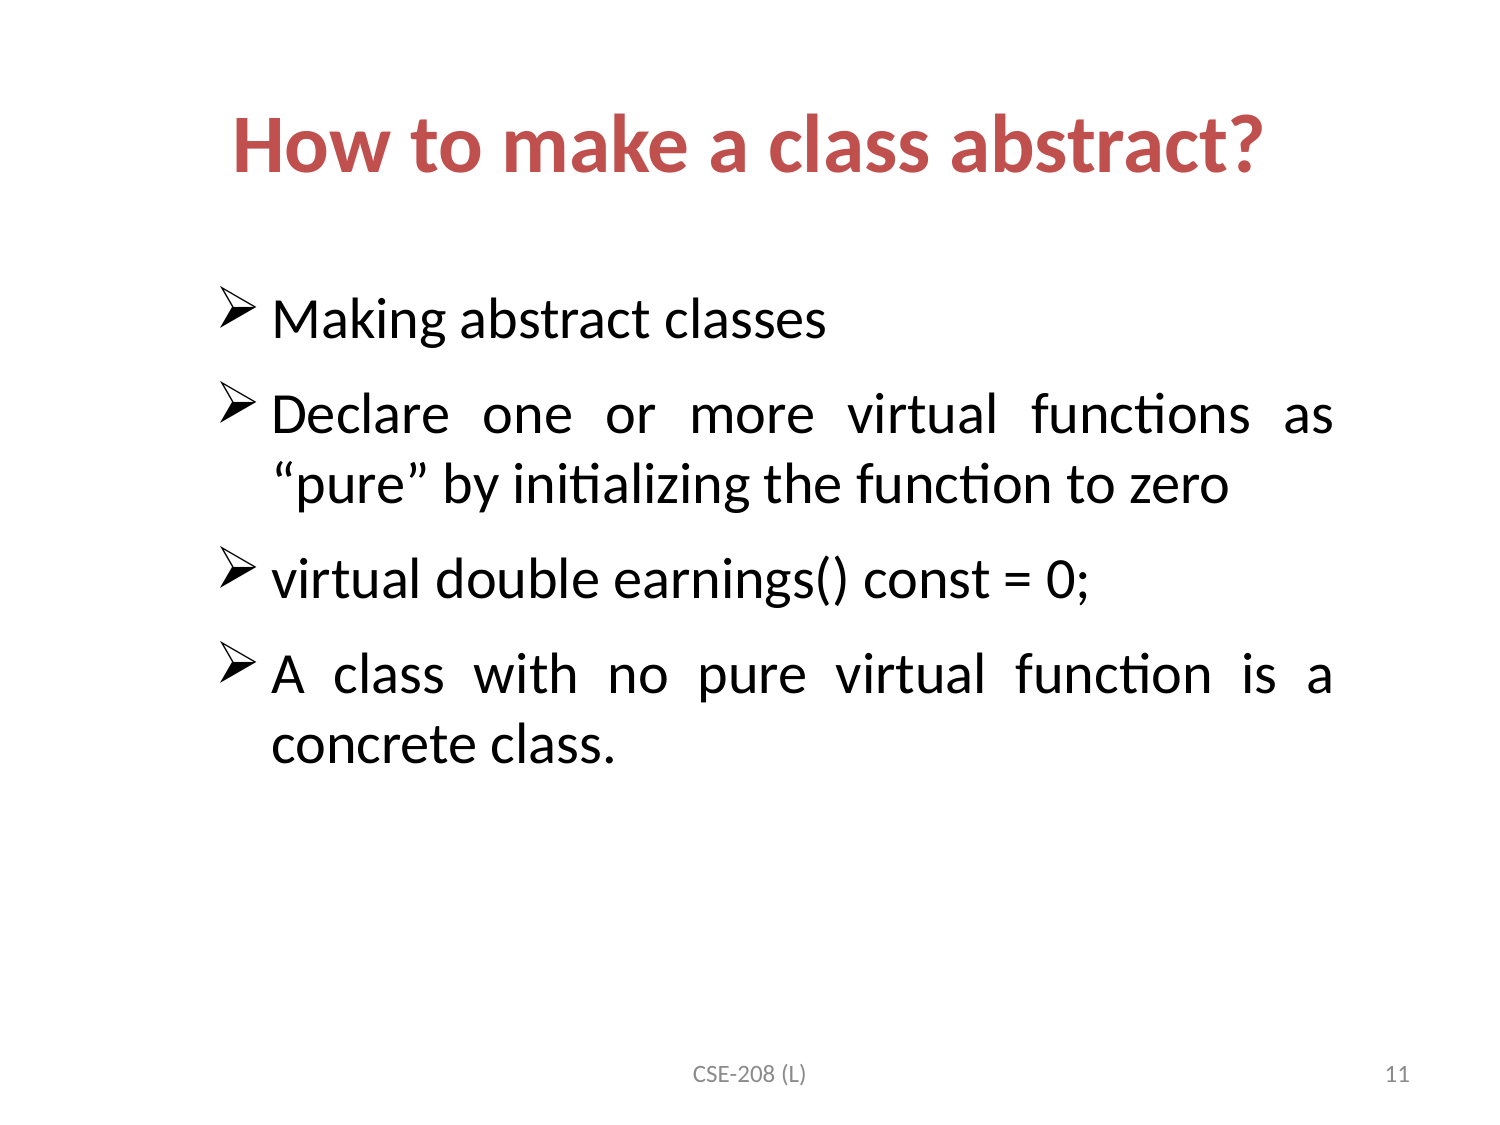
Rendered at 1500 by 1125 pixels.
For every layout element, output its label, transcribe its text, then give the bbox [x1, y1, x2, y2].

text_box How to make a class abstract? [74, 82, 1425, 270]
footer CSE-208 (L) [512, 1071, 988, 1103]
text_box Making abstract classes Declare one or more virtual functions as “pure” by initializing the function to zero virtual double earnings() const = 0; A class with no pure virtual function is a concrete class. [200, 272, 1350, 1071]
slide_number 11 [1074, 1042, 1425, 1103]
